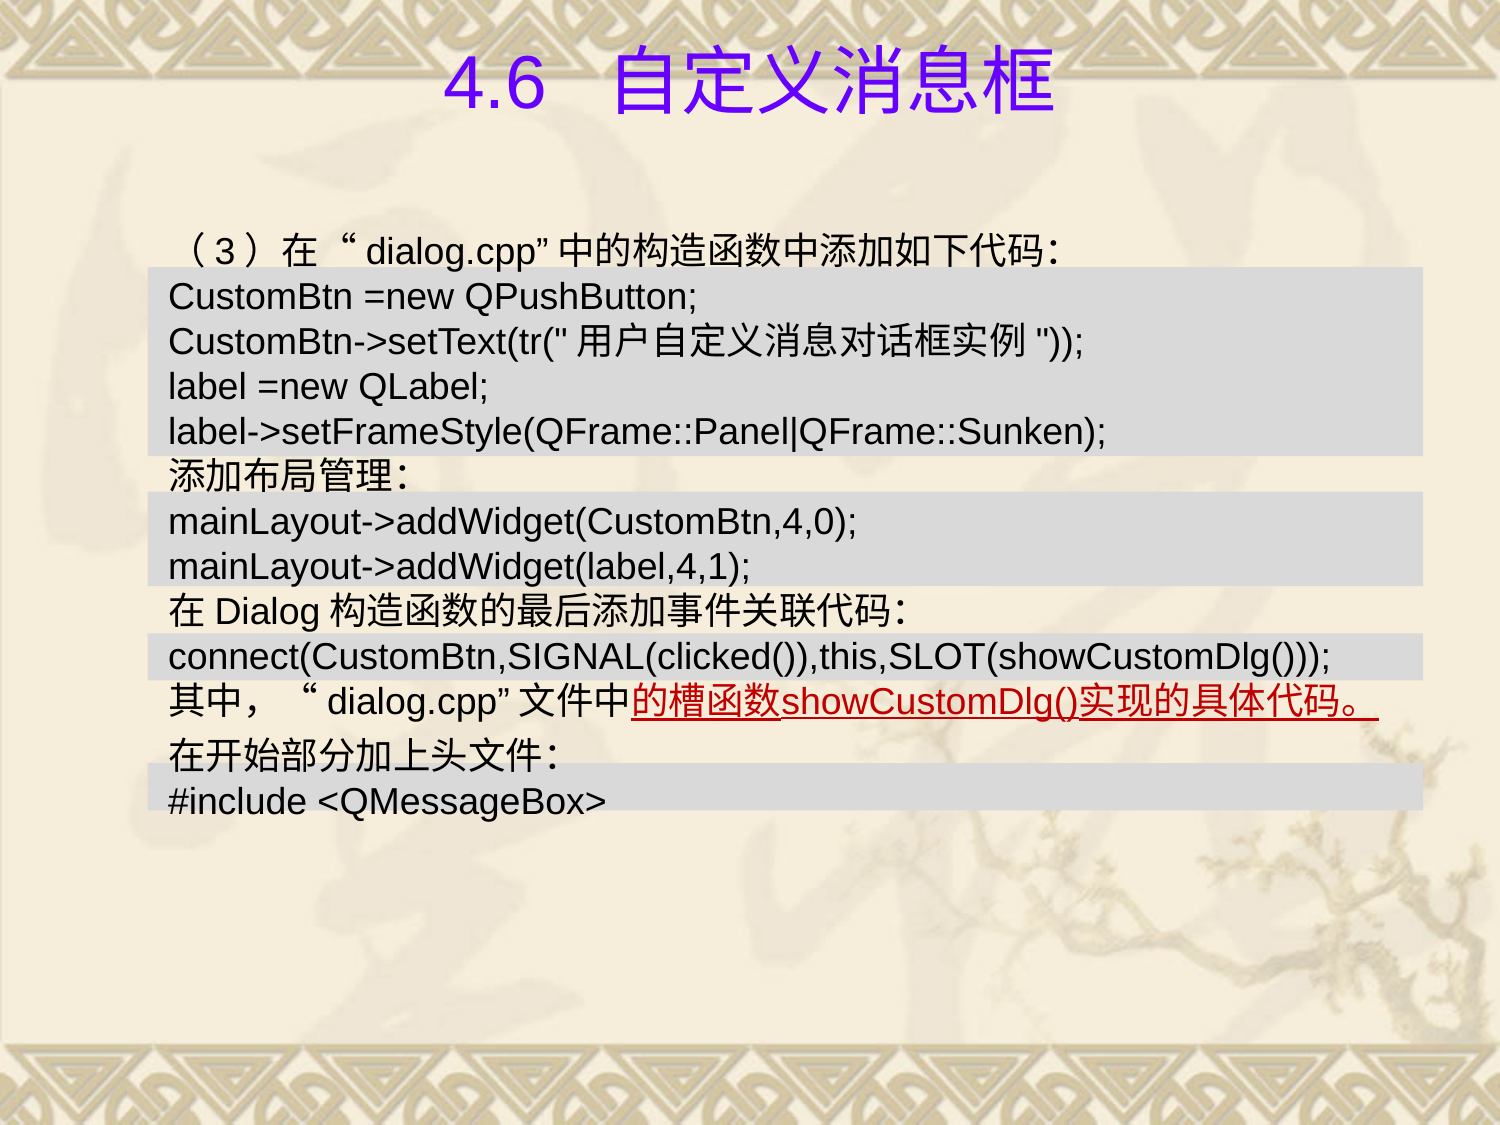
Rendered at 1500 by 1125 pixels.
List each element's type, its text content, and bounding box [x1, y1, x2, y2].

picture [0, 0, 1500, 1125]
title 4.6 自定义消息框 [49, 7, 1451, 149]
text_box （3）在“dialog.cpp”中的构造函数中添加如下代码： CustomBtn =new QPushButton; CustomBtn->setText(tr("用户自定义消息对话框实例")); label =new QLabel; label->setFrameStyle(QFrame::Panel|QFrame::Sunken); 添加布局管理： mainLayout->addWidget(CustomBtn,4,0); mainLayout->addWidget(label,4,1); 在Dialog构造函数的最后添加事件关联代码： connect(CustomBtn,SIGNAL(clicked()),this,SLOT(showCustomDlg())); 其中，“dialog.cpp”文件中的槽函数showCustomDlg()实现的具体代码。 在开始部分加上头文件： #include <QMessageBox> [64, 219, 1424, 874]
